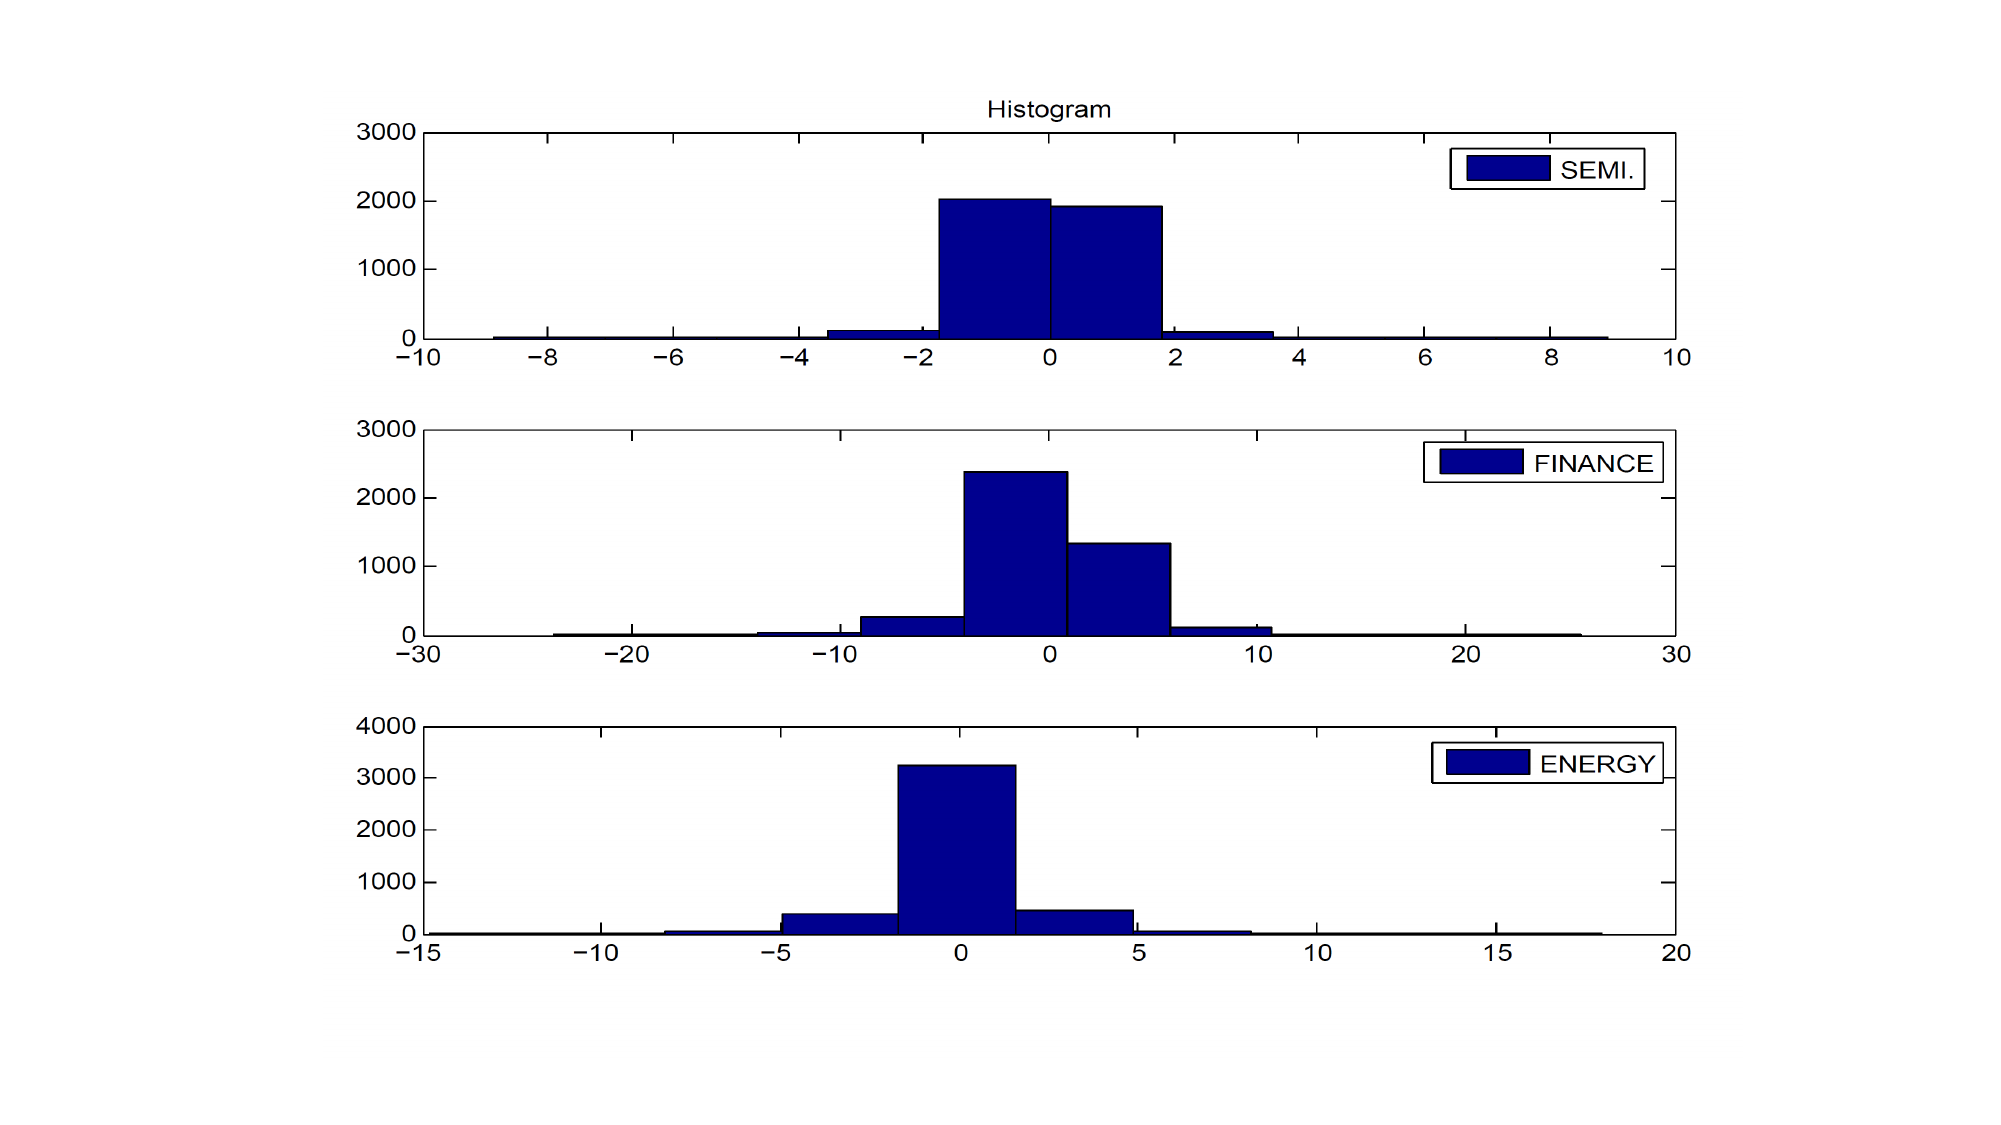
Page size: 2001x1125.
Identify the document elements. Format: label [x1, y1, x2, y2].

picture [323, 86, 1743, 1062]
